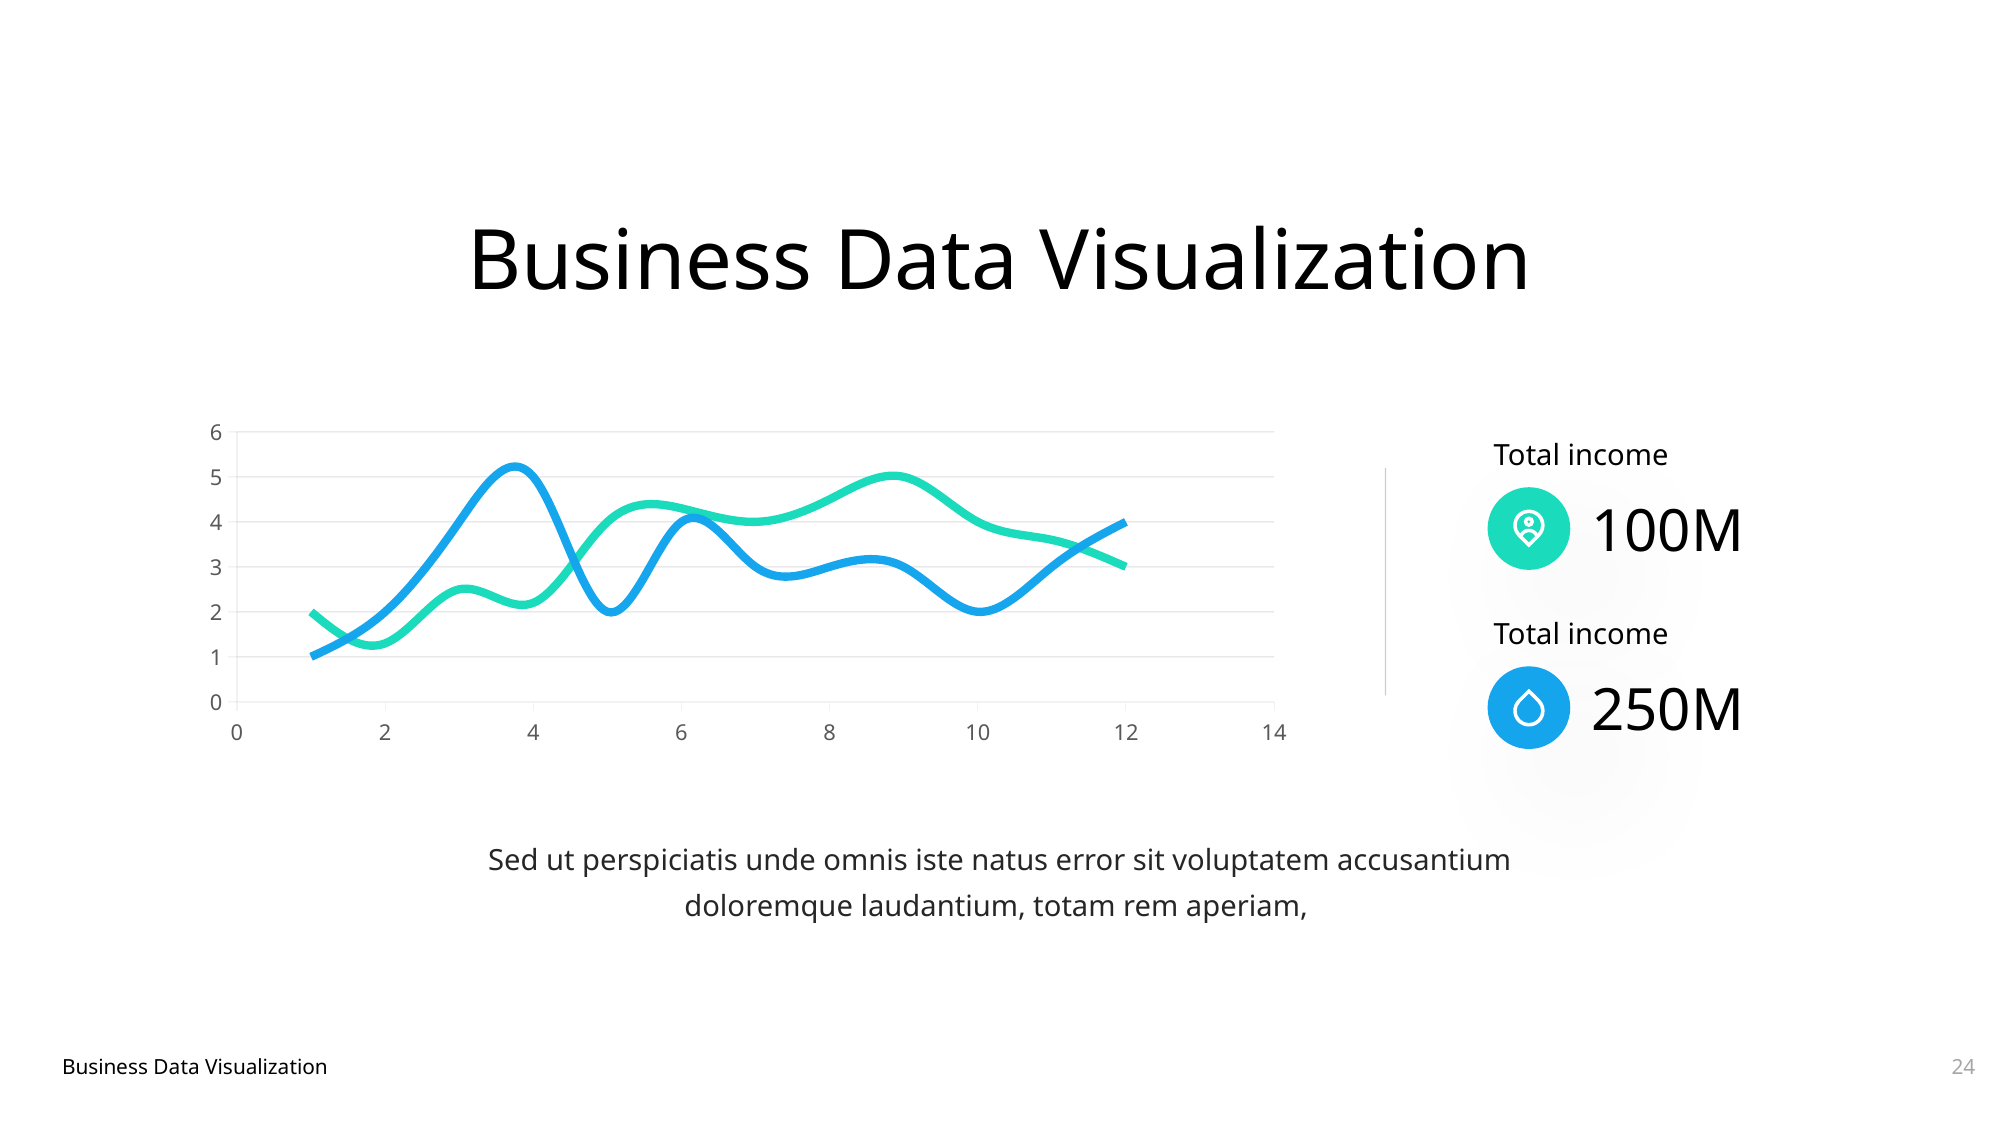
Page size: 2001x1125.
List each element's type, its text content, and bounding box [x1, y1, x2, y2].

text_box Total income [1478, 597, 1788, 658]
text_box Business Data Visualization [249, 198, 1751, 314]
text_box 100M [1576, 485, 1812, 571]
text_box [1513, 509, 1545, 548]
text_box Sed ut perspiciatis unde omnis iste natus error sit voluptatem accusantium doloremque laudantium, totam rem aperiam, [443, 823, 1557, 930]
text_box [1486, 665, 1572, 751]
text_box Total income [1478, 418, 1788, 479]
text_box [1513, 688, 1545, 727]
text_box [1486, 486, 1572, 571]
text_box 250M [1576, 664, 1812, 750]
chart [187, 410, 1310, 754]
